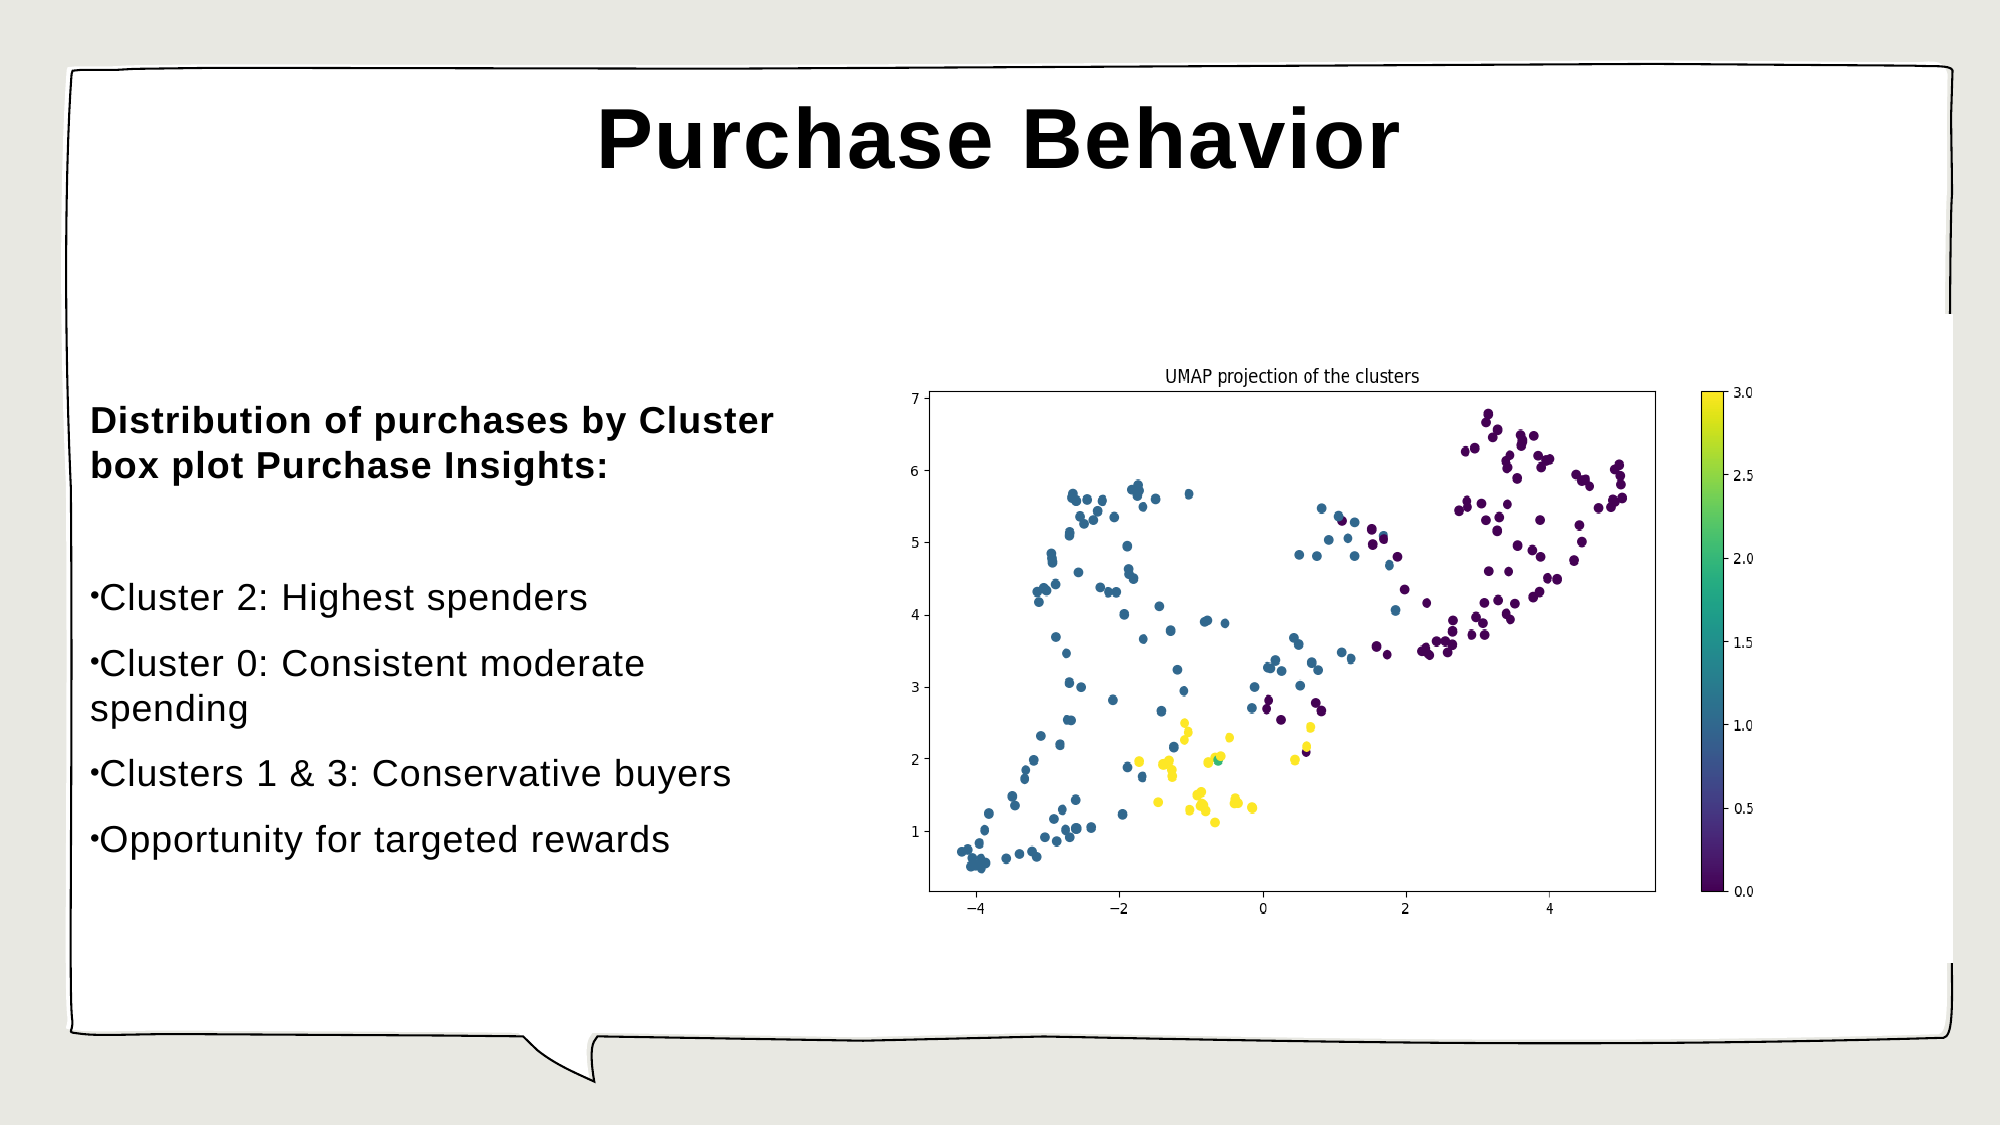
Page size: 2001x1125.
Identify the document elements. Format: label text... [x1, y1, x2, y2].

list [782, 314, 1953, 963]
list Distribution of purchases by Cluster box plot Purchase Insights: Cluster 2: Highest spenders Cluster 0: Consistent moderate spending Clusters 1 & 3: Conservative buyers Opportunity for targeted rewards [75, 388, 782, 963]
title Purchase Behavior [102, 74, 1898, 277]
